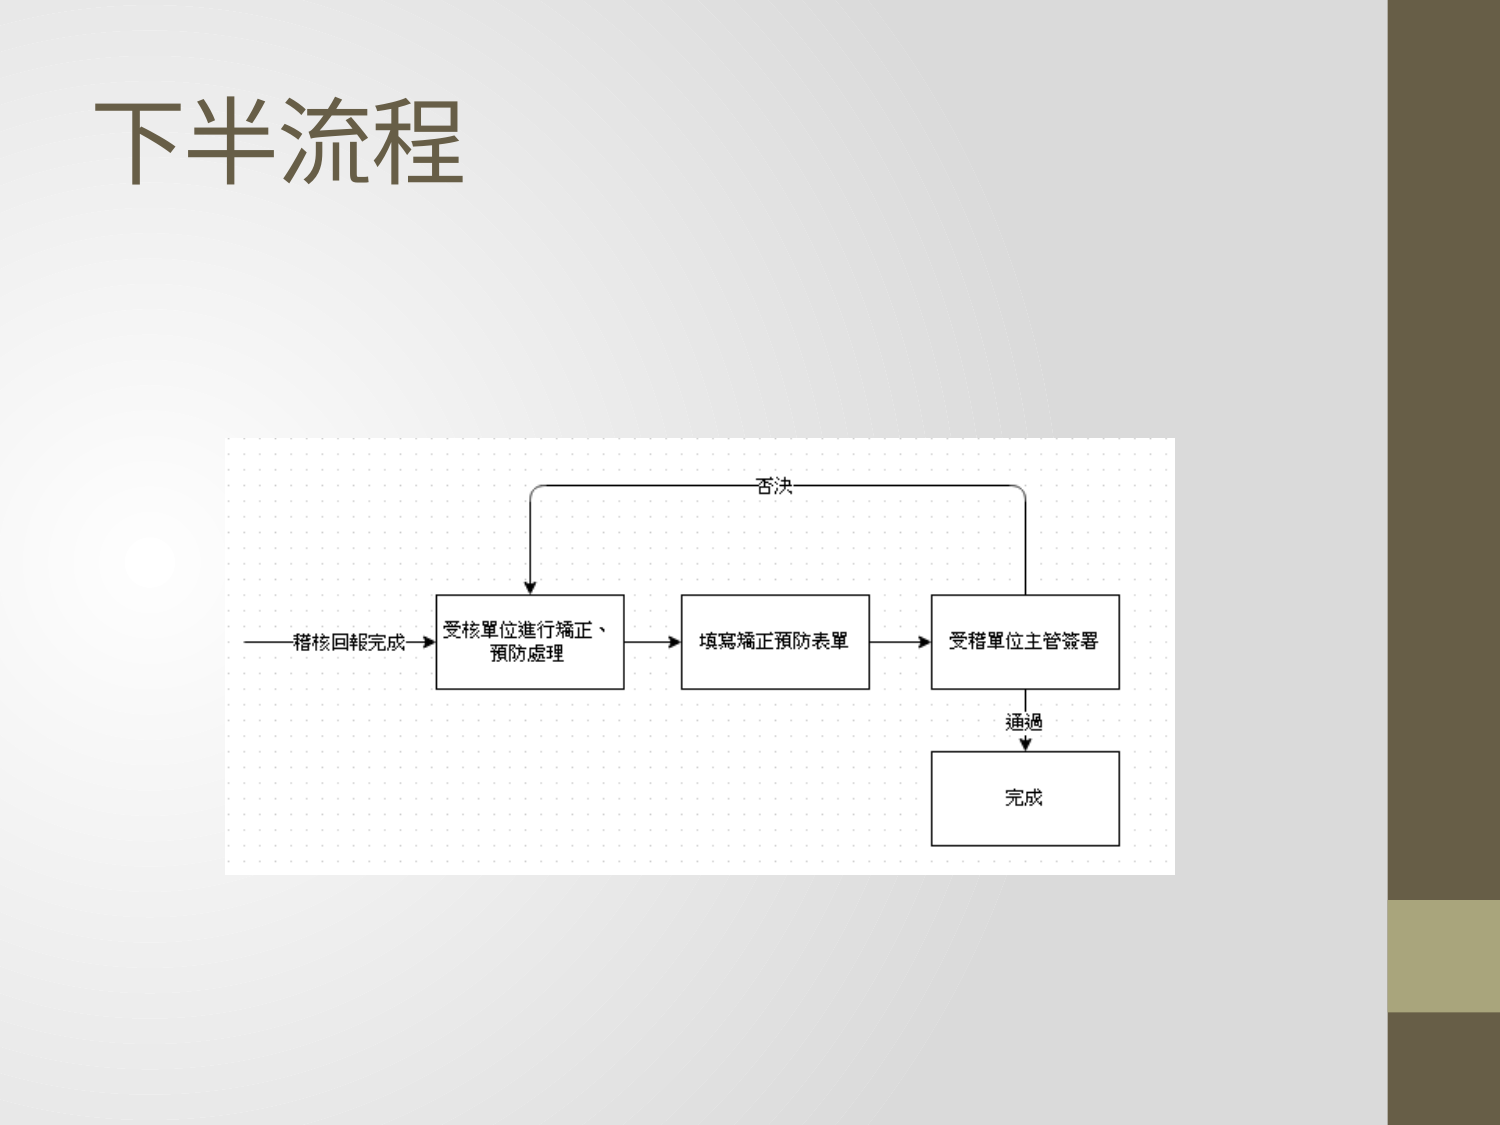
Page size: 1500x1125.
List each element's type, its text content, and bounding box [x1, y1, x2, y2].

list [224, 437, 1176, 875]
title 下半流程 [75, 45, 1325, 233]
